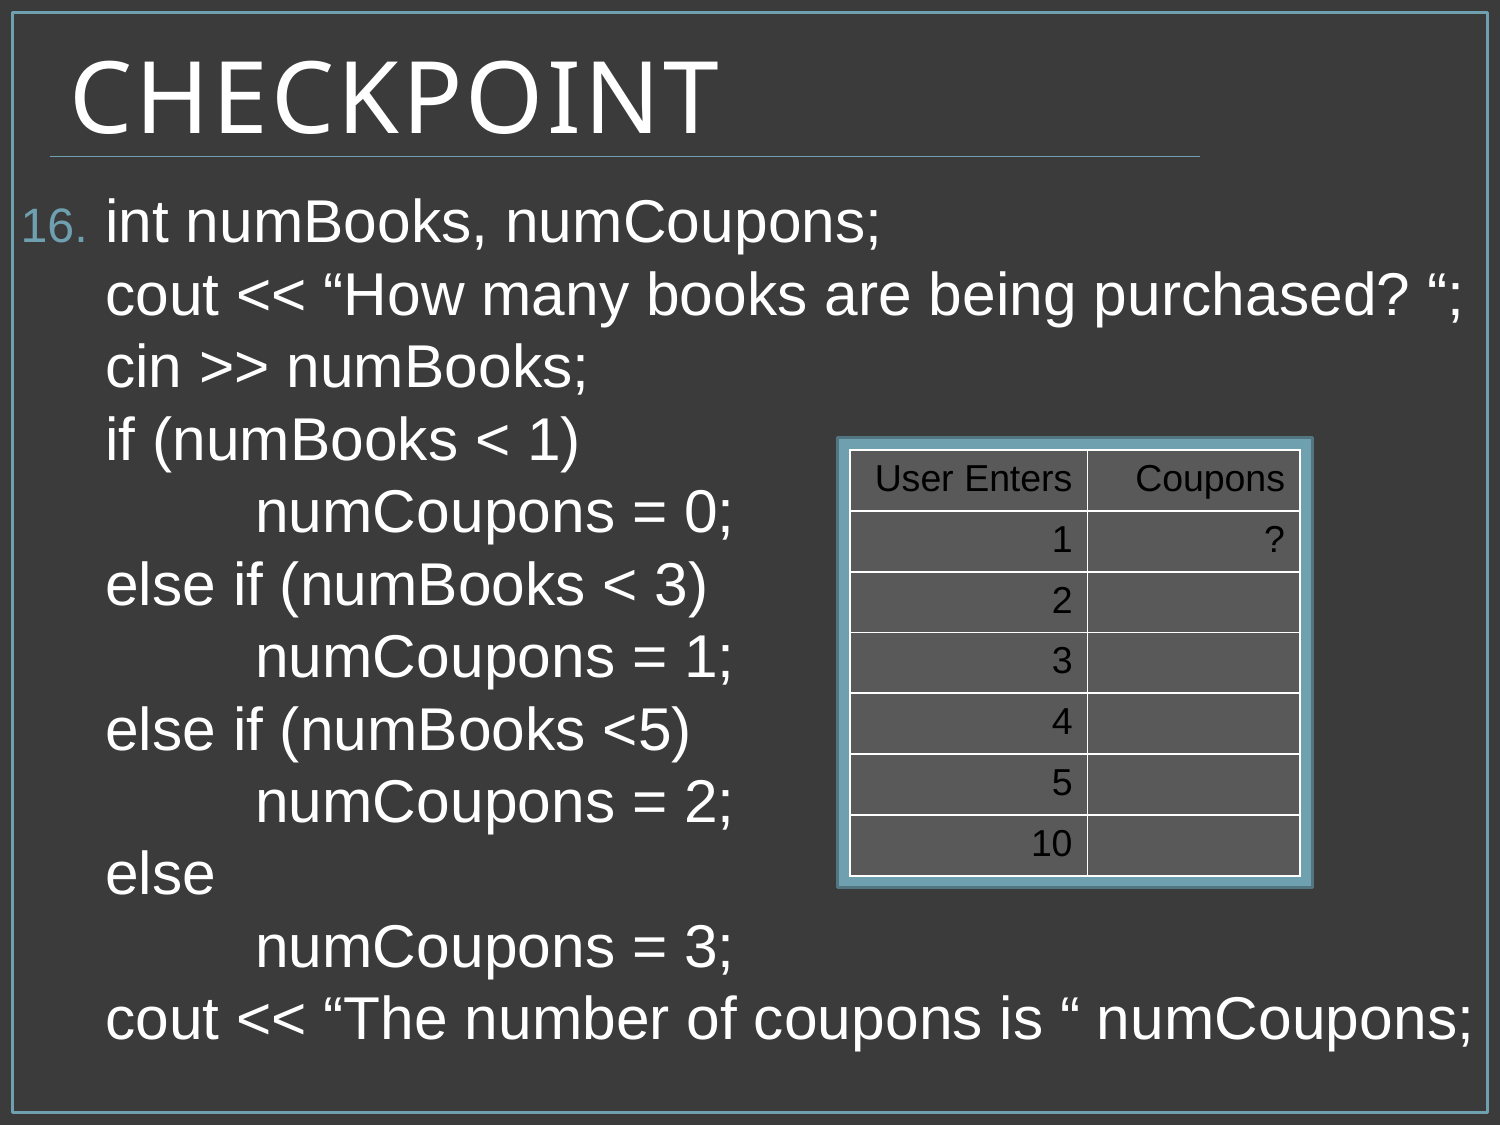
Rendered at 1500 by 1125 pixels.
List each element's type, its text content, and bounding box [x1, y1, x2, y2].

table_cell ? [1088, 512, 1299, 571]
table_cell 1 [851, 512, 1087, 571]
title Checkpoint [54, 0, 1405, 188]
table_cell 5 [851, 755, 1087, 814]
table_cell 3 [851, 633, 1087, 692]
table_header User Enters [851, 451, 1087, 510]
table_header Coupons [1088, 451, 1299, 510]
table_cell 4 [851, 694, 1087, 753]
table_cell [1088, 573, 1299, 632]
table_cell [1088, 694, 1299, 753]
text_box [836, 436, 1314, 889]
table_cell 2 [851, 573, 1087, 632]
table_cell [1088, 816, 1299, 875]
table_cell [1088, 755, 1299, 814]
table_cell 10 [851, 816, 1087, 875]
list int numBooks, numCoupons; cout << “How many books are being purchased? “; cin >> numBooks; if (numBooks < 1) numCoupons = 0; else if (numBooks < 3) numCoupons = 1; else if (numBooks <5) numCoupons = 2; else numCoupons = 3; cout << “The number of coupons is “ numCoupons; [0, 174, 1500, 1075]
table_cell [1088, 633, 1299, 692]
